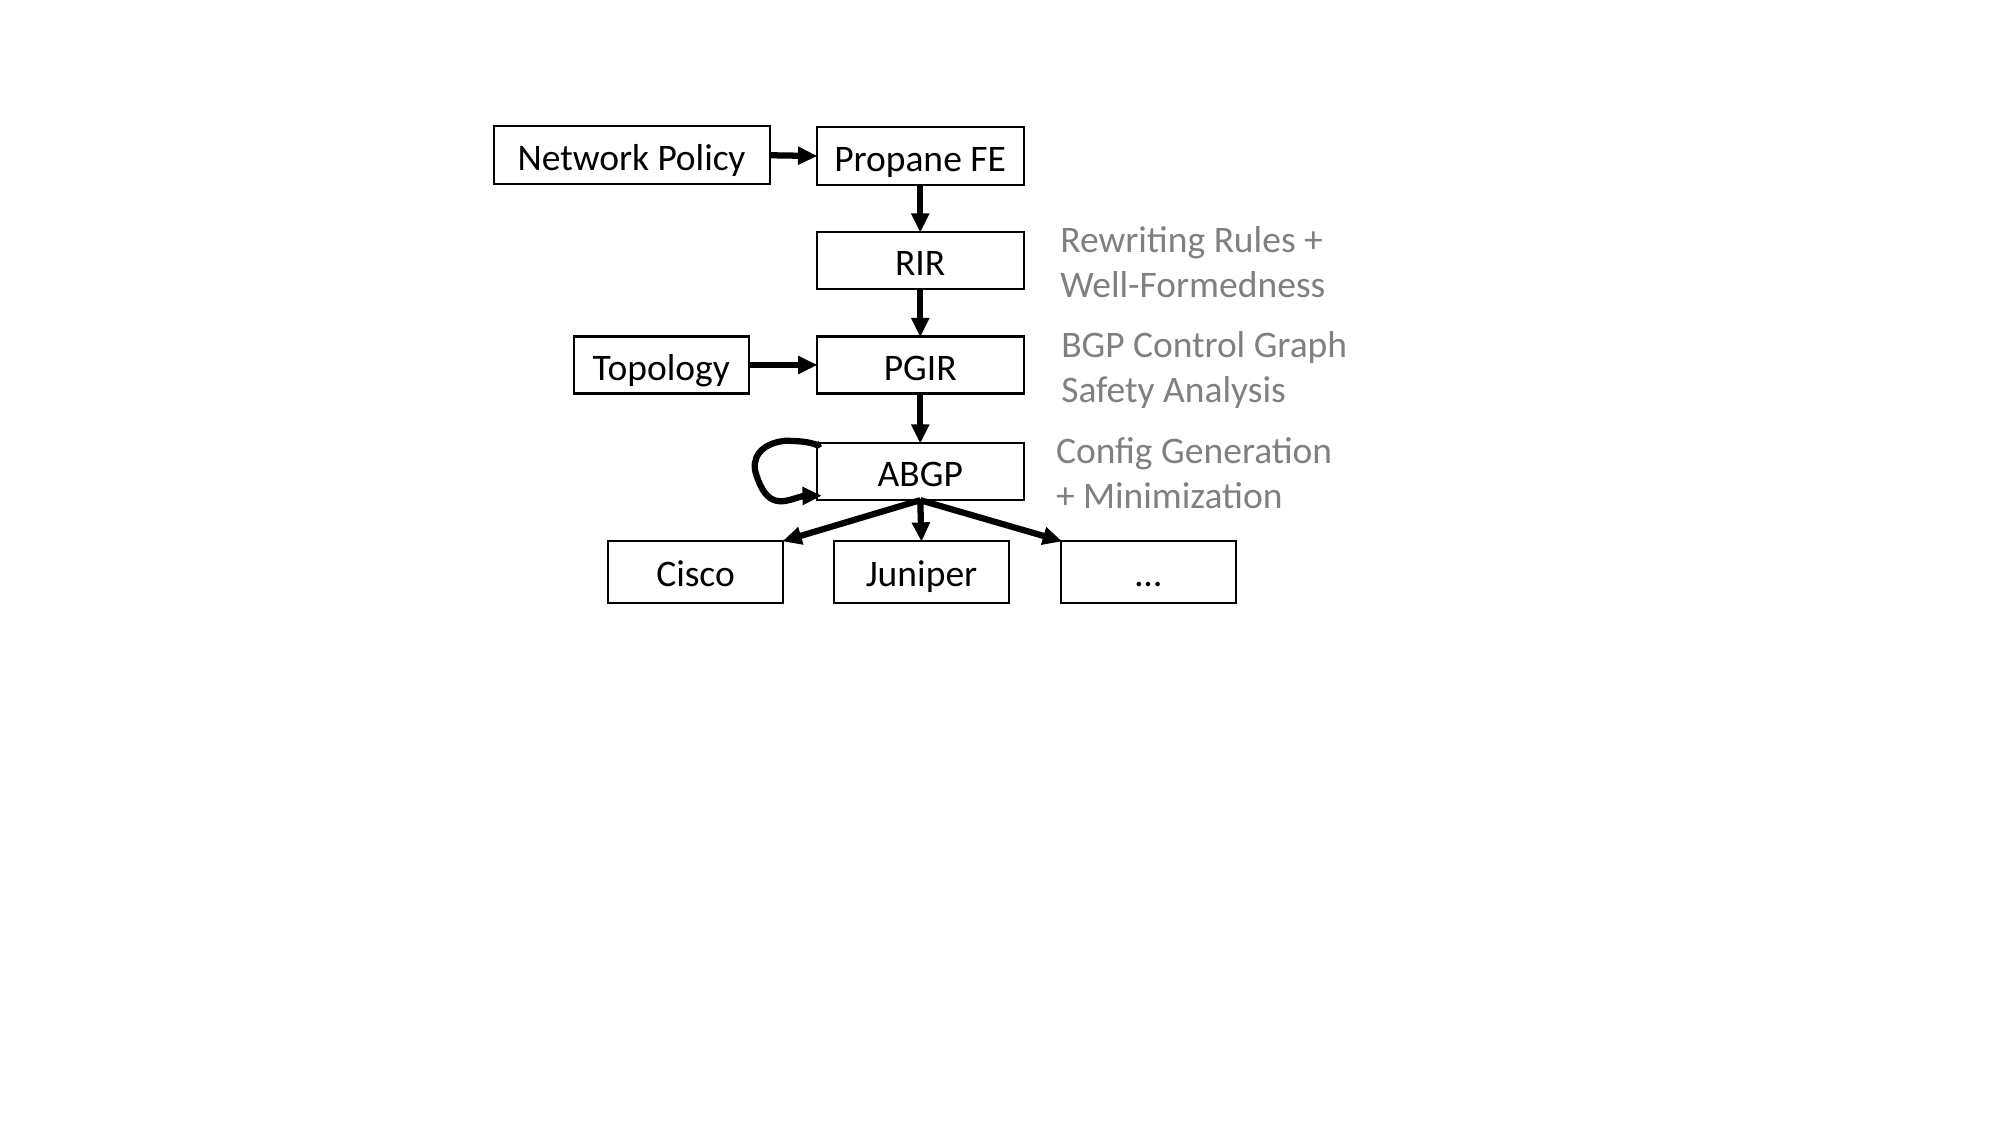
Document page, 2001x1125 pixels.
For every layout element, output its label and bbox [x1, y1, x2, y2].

text_box [920, 500, 1062, 542]
text_box [493, 126, 1369, 603]
